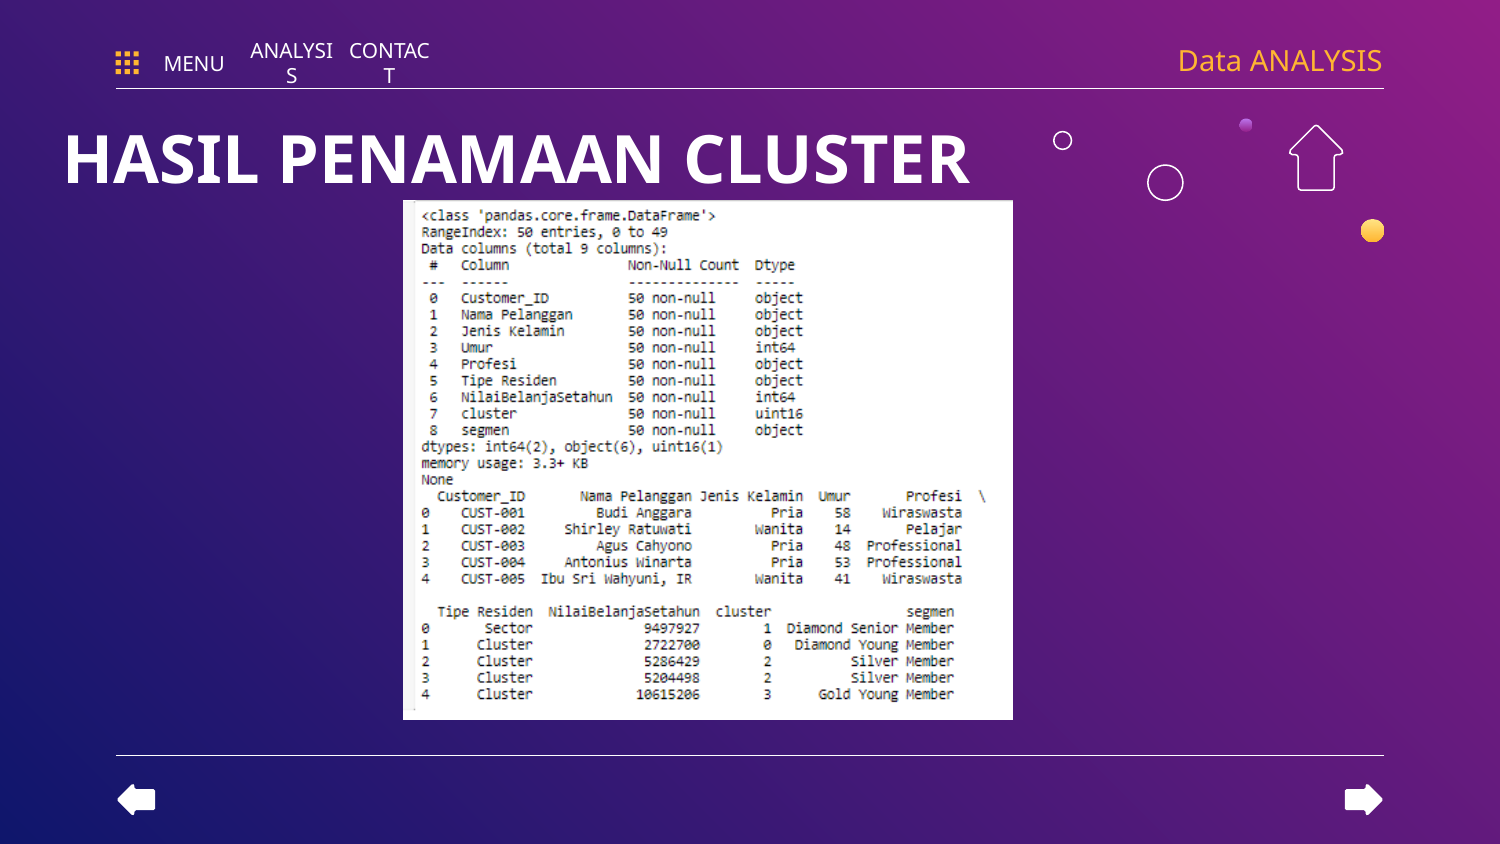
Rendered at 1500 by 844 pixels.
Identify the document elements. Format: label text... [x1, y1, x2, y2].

text_box [1361, 218, 1385, 242]
text_box CONTACT [346, 45, 433, 81]
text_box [115, 50, 139, 75]
text_box MENU [151, 45, 237, 81]
text_box [117, 784, 156, 816]
text_box [1344, 784, 1383, 816]
text_box Data ANALYSIS [1158, 34, 1383, 85]
text_box [1289, 125, 1343, 191]
picture [403, 200, 1013, 720]
text_box [1239, 118, 1253, 132]
title HASIL PENAMAAN CLUSTER [47, 101, 1314, 202]
text_box [109, 45, 145, 81]
text_box ANALYSIS [248, 45, 335, 81]
